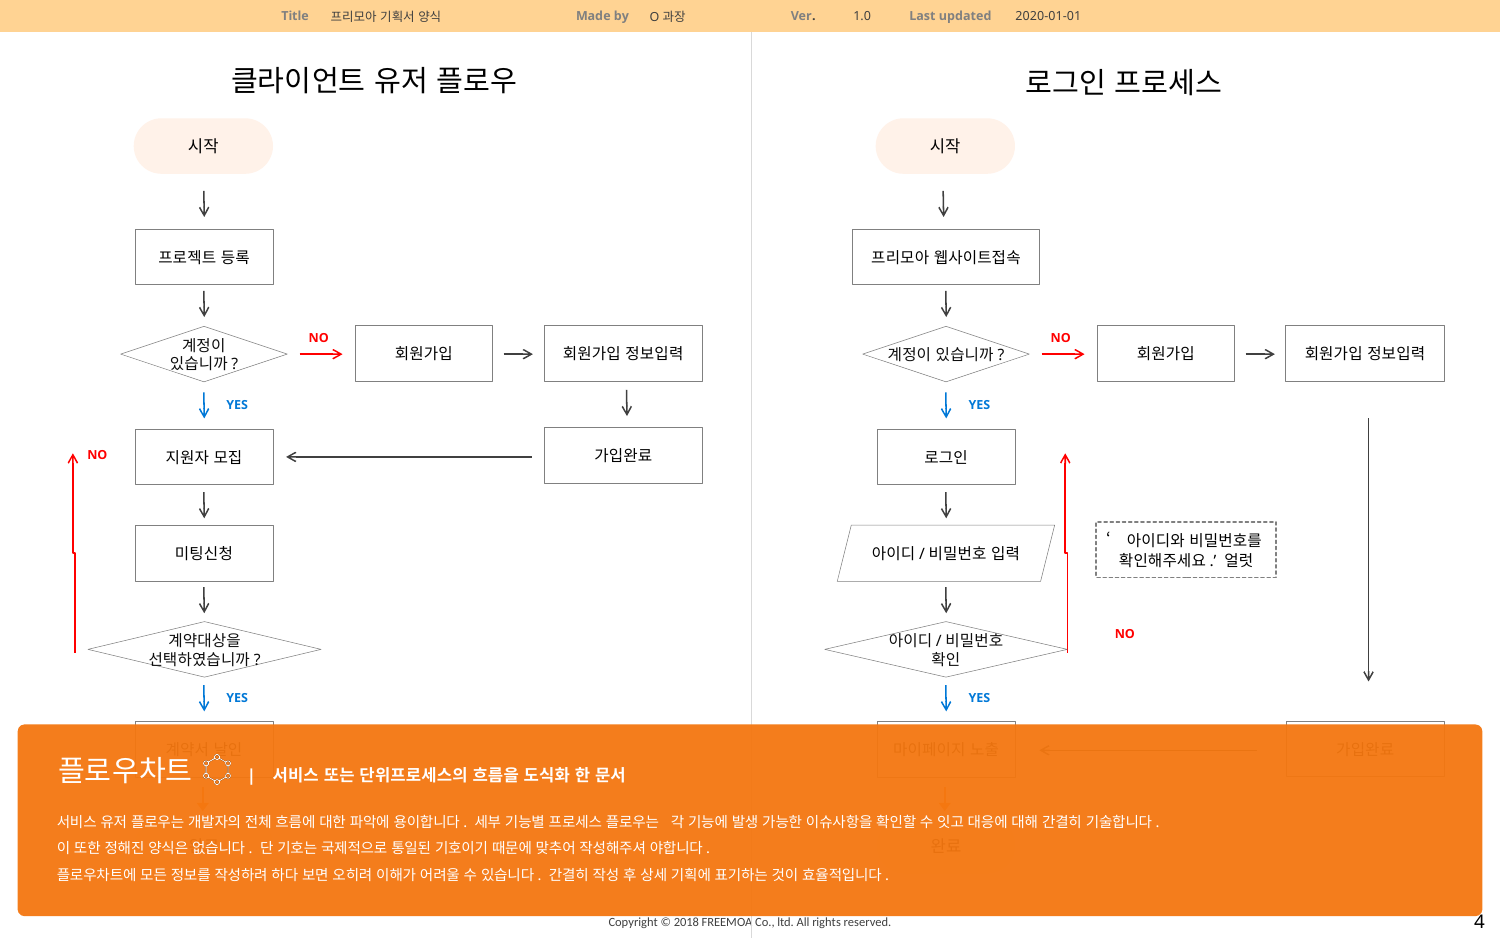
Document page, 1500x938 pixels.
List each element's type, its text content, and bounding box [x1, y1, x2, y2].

text_box 회원가입 [1095, 323, 1237, 383]
text_box NO [1035, 322, 1086, 353]
text_box 가입완료 [542, 425, 705, 485]
text_box 프리모아 웹사이트접속 [851, 227, 1041, 287]
text_box 아이디/비밀번호 확인 [822, 619, 1059, 680]
text_box NO [72, 440, 123, 470]
text_box 지원자 모집 [133, 427, 275, 487]
text_box 회원가입 정보입력 [1284, 323, 1447, 383]
text_box YES [953, 682, 1006, 713]
text_box ‘아이디와 비밀번호를 확인해주세요.’ 얼럿 [1094, 520, 1278, 579]
text_box 계정이 있습니까? [860, 324, 1032, 384]
text_box 아이디/비밀번호 입력 [835, 523, 1057, 584]
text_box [72, 453, 76, 654]
text_box 회원가입 [353, 323, 495, 383]
text_box 계약대상을 선택하였습니까? [85, 619, 324, 680]
text_box 시작 [873, 116, 1018, 176]
text_box NO [293, 322, 344, 353]
text_box YES [953, 389, 1006, 420]
text_box 프로젝트 등록 [133, 227, 275, 287]
text_box 로그인 프로세스 [755, 57, 1499, 108]
text_box NO [1100, 618, 1150, 649]
text_box YES [211, 682, 264, 713]
text_box 클라이언트 유저 플로우 [0, 55, 746, 105]
text_box 시작 [131, 116, 276, 176]
text_box 로그인 [875, 427, 1017, 487]
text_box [17, 724, 1483, 917]
text_box 미팅신청 [133, 523, 275, 583]
text_box YES [211, 389, 264, 420]
text_box 계정이 있습니까? [118, 324, 290, 384]
text_box 회원가입 정보입력 [542, 323, 705, 383]
